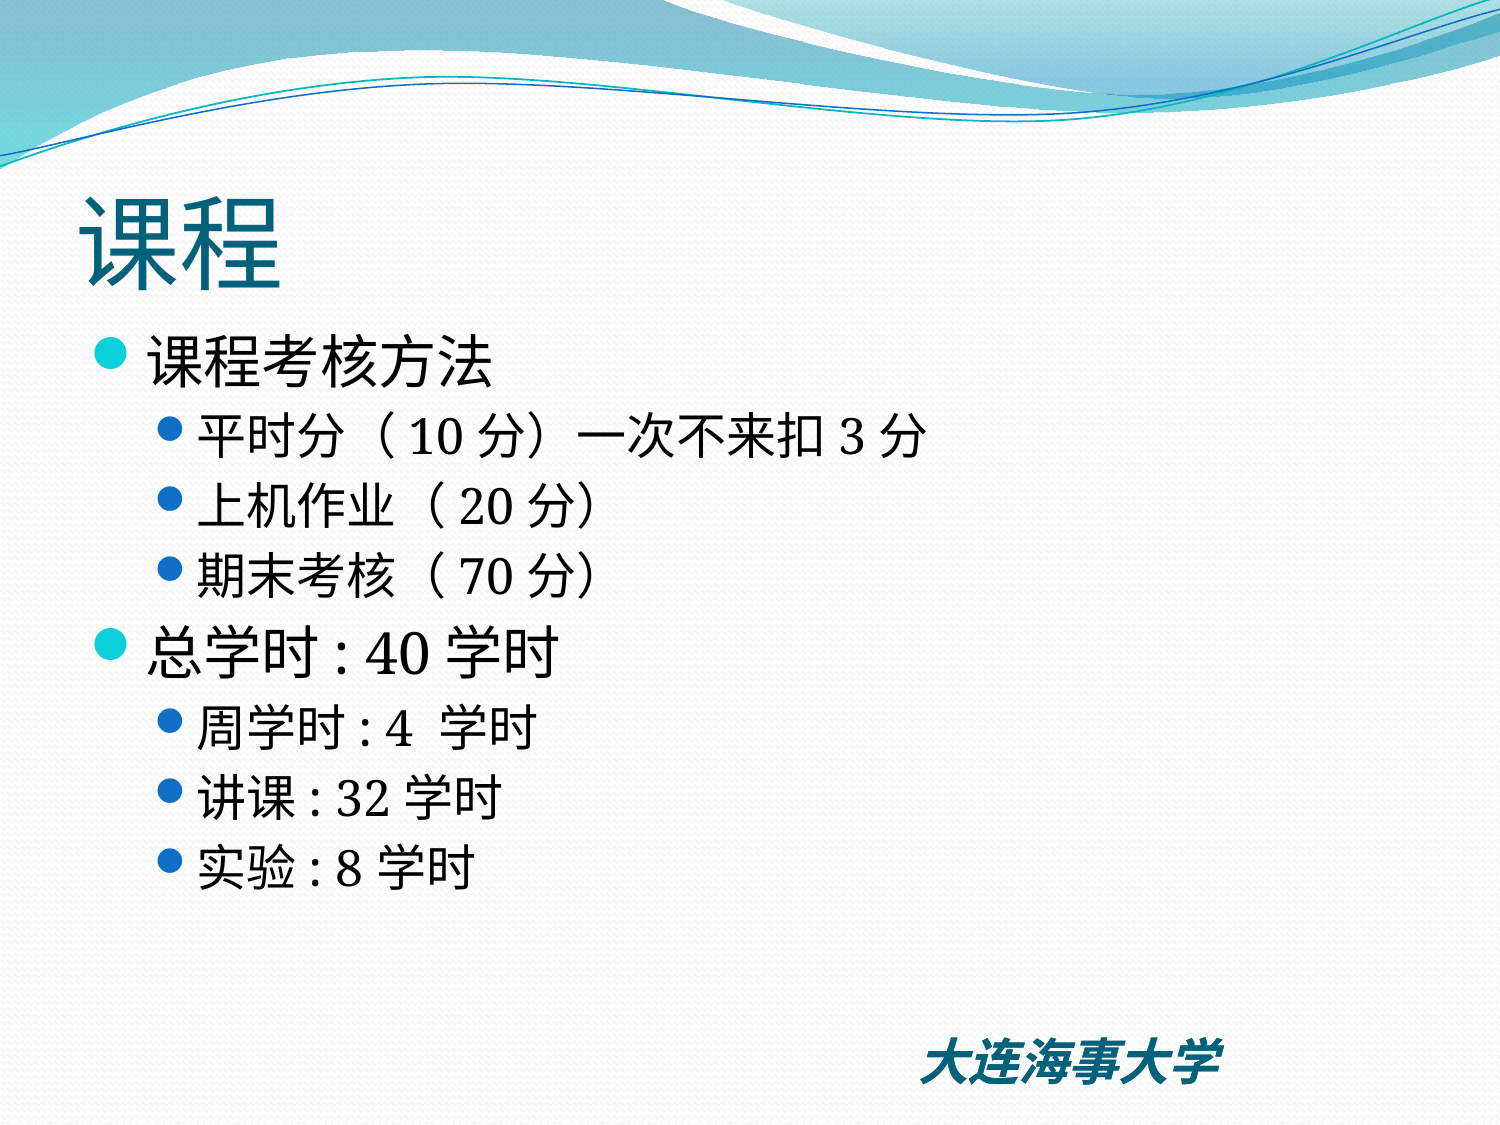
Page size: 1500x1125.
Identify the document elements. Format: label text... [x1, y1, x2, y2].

list 课程考核方法 平时分（10分）一次不来扣3分 上机作业（20分） 期末考核（70分） 总学时: 40学时 周学时: 4 学时 讲课: 32学时 实验: 8学时 [75, 317, 1425, 1038]
title 课程 [75, 115, 1425, 303]
